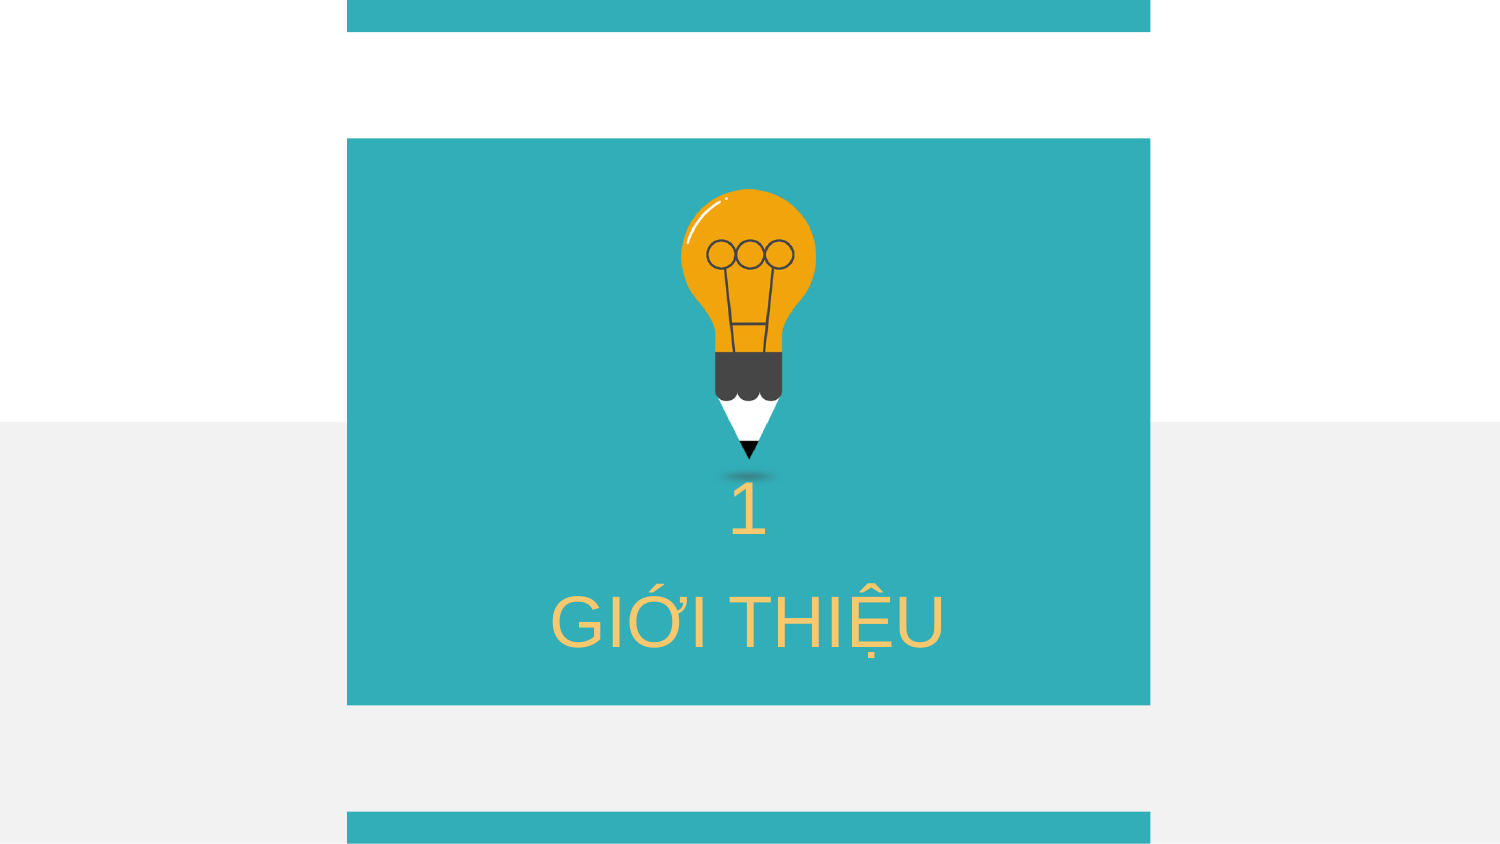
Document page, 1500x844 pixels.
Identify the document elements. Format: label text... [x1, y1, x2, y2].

list GIỚI THIỆU [347, 594, 1151, 642]
list 1 [347, 457, 1151, 552]
picture [681, 189, 816, 457]
